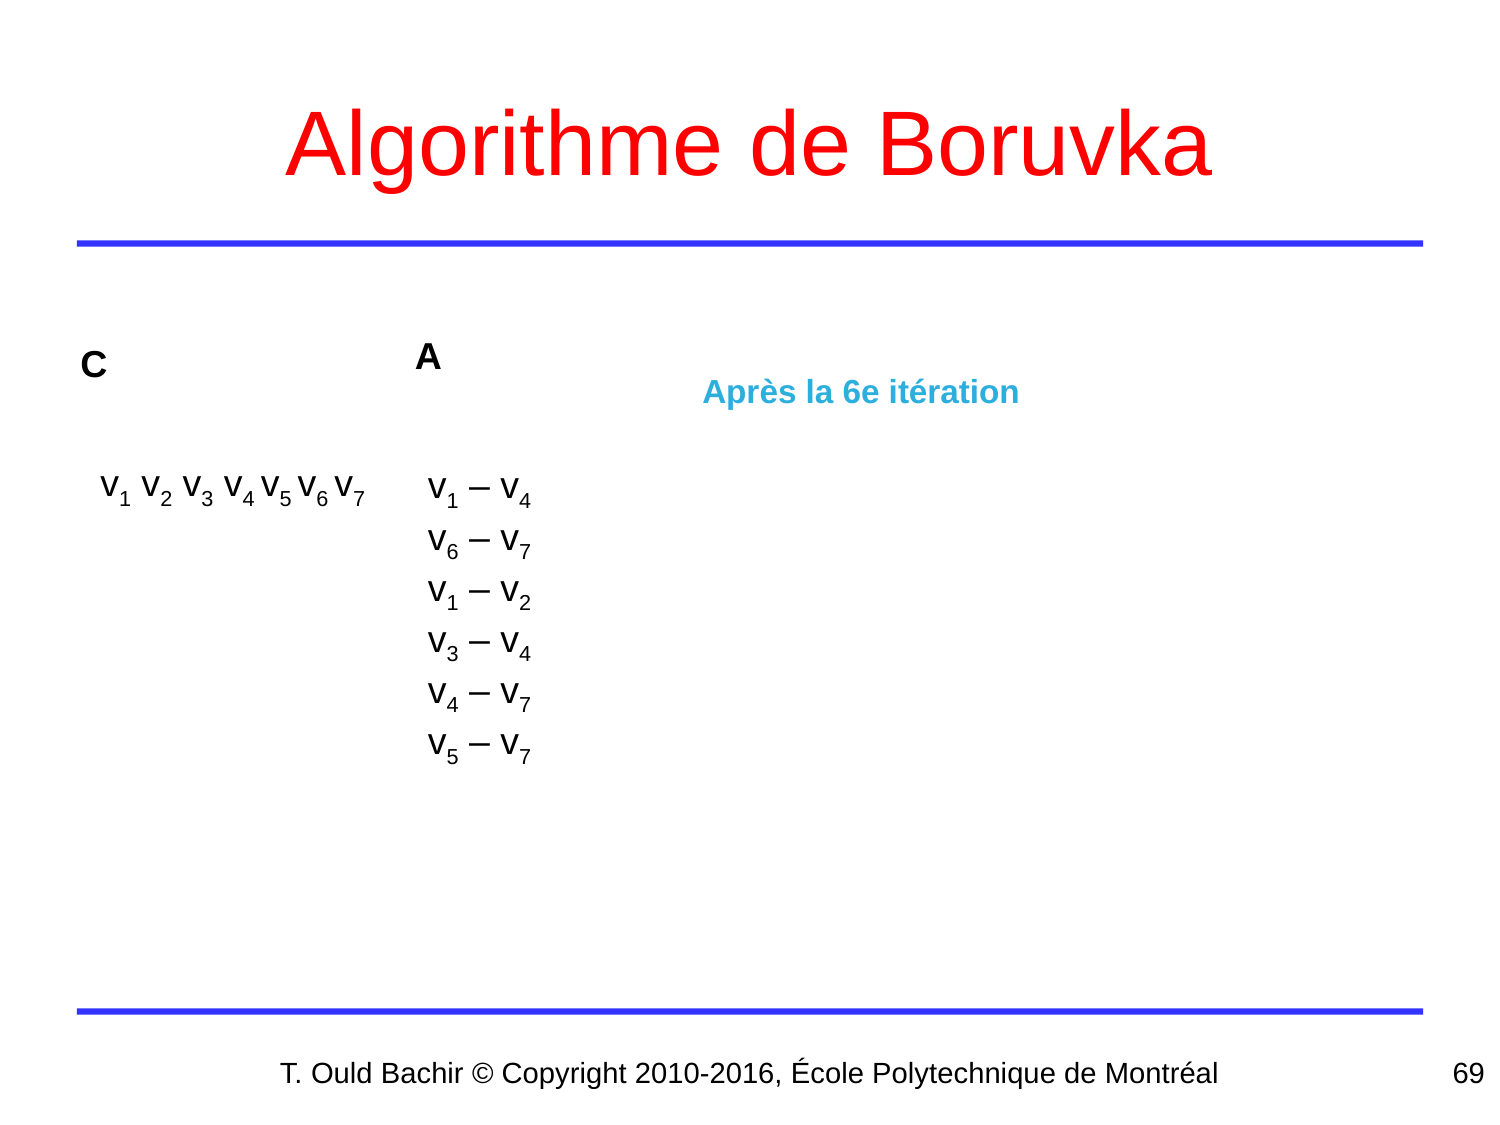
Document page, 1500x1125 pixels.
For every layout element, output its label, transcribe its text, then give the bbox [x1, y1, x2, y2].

text_box C [65, 332, 133, 393]
text_box v1 – v4 v6 – v7 v1 – v2 v3 – v4 v4 – v7 v5 – v7 [413, 454, 547, 878]
text_box A [400, 324, 468, 385]
title Algorithme de Boruvka [75, 45, 1425, 233]
text_box Après la 6e itération [687, 362, 1375, 418]
text_box v1 v2 v3 v4 v5 v6 v7 [85, 451, 381, 518]
footer T. Ould Bachir © Copyright 2010-2016, École Polytechnique de Montréal [0, 1046, 1500, 1125]
